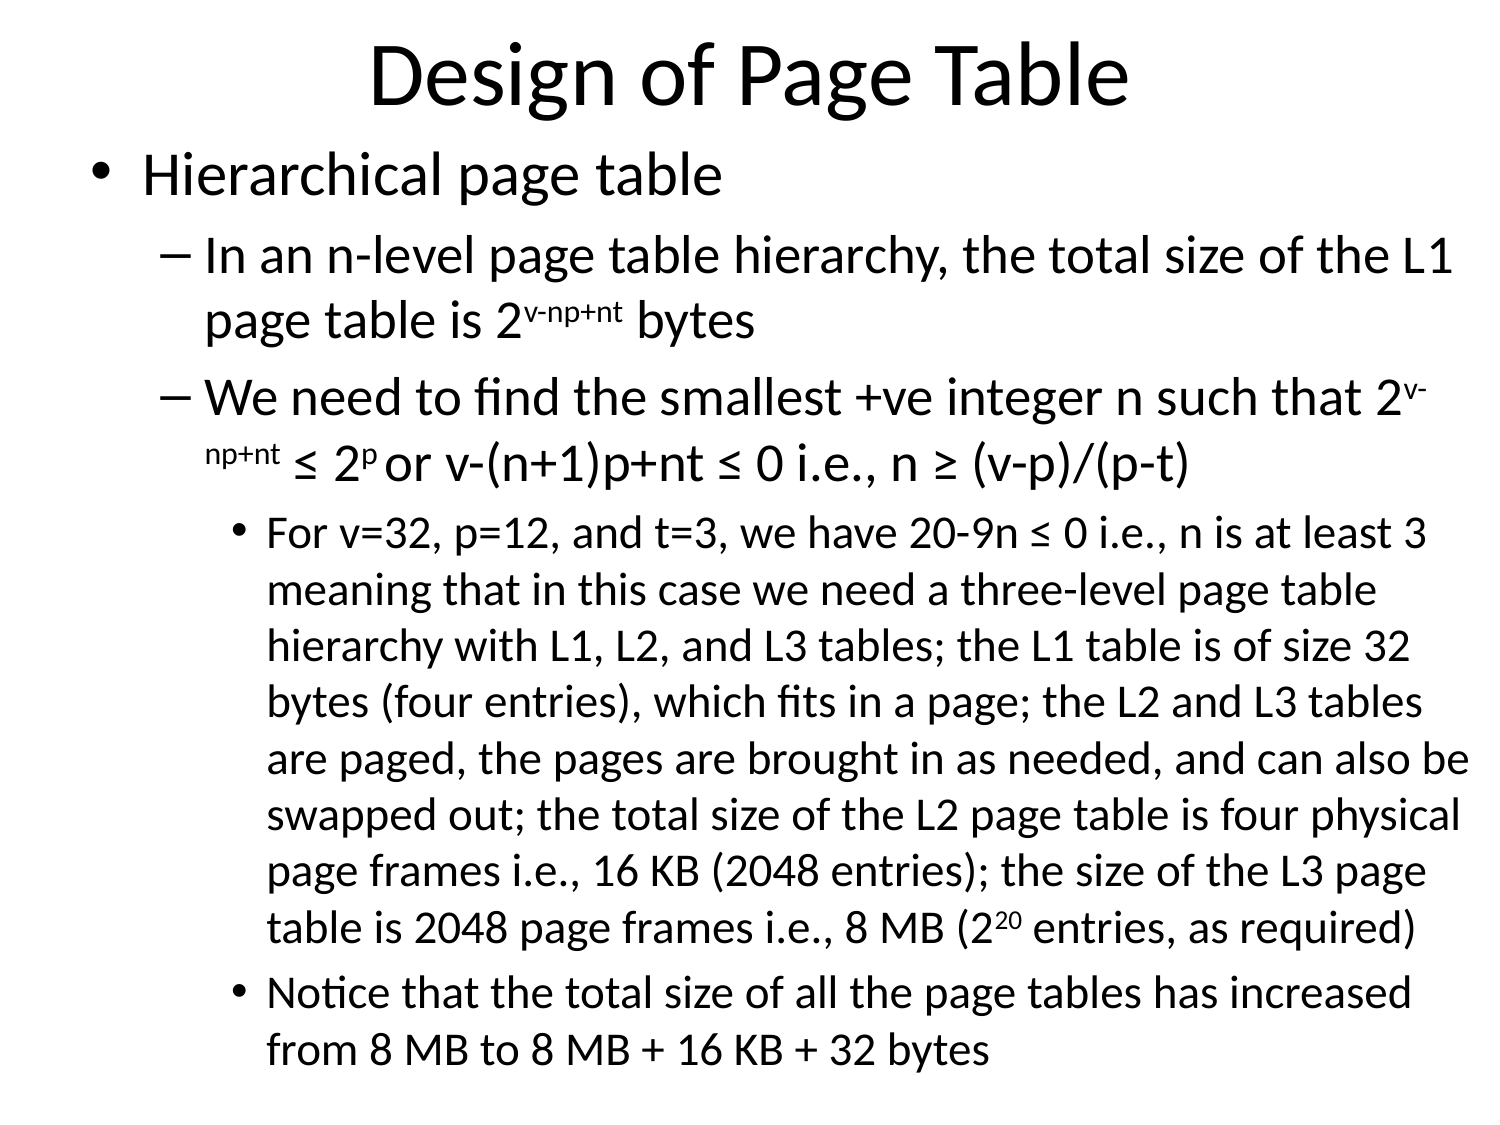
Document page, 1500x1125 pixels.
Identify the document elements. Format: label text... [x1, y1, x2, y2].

list Hierarchical page table In an n-level page table hierarchy, the total size of the L1 page table is 2v-np+nt bytes We need to find the smallest +ve integer n such that 2v-np+nt ≤ 2p or v-(n+1)p+nt ≤ 0 i.e., n ≥ (v-p)/(p-t) For v=32, p=12, and t=3, we have 20-9n ≤ 0 i.e., n is at least 3 meaning that in this case we need a three-level page table hierarchy with L1, L2, and L3 tables; the L1 table is of size 32 bytes (four entries), which fits in a page; the L2 and L3 tables are paged, the pages are brought in as needed, and can also be swapped out; the total size of the L2 page table is four physical page frames i.e., 16 KB (2048 entries); the size of the L3 page table is 2048 page frames i.e., 8 MB (220 entries, as required) Notice that the total size of all the page tables has increased from 8 MB to 8 MB + 16 KB + 32 bytes [75, 125, 1500, 1125]
title Design of Page Table [0, 0, 1500, 138]
